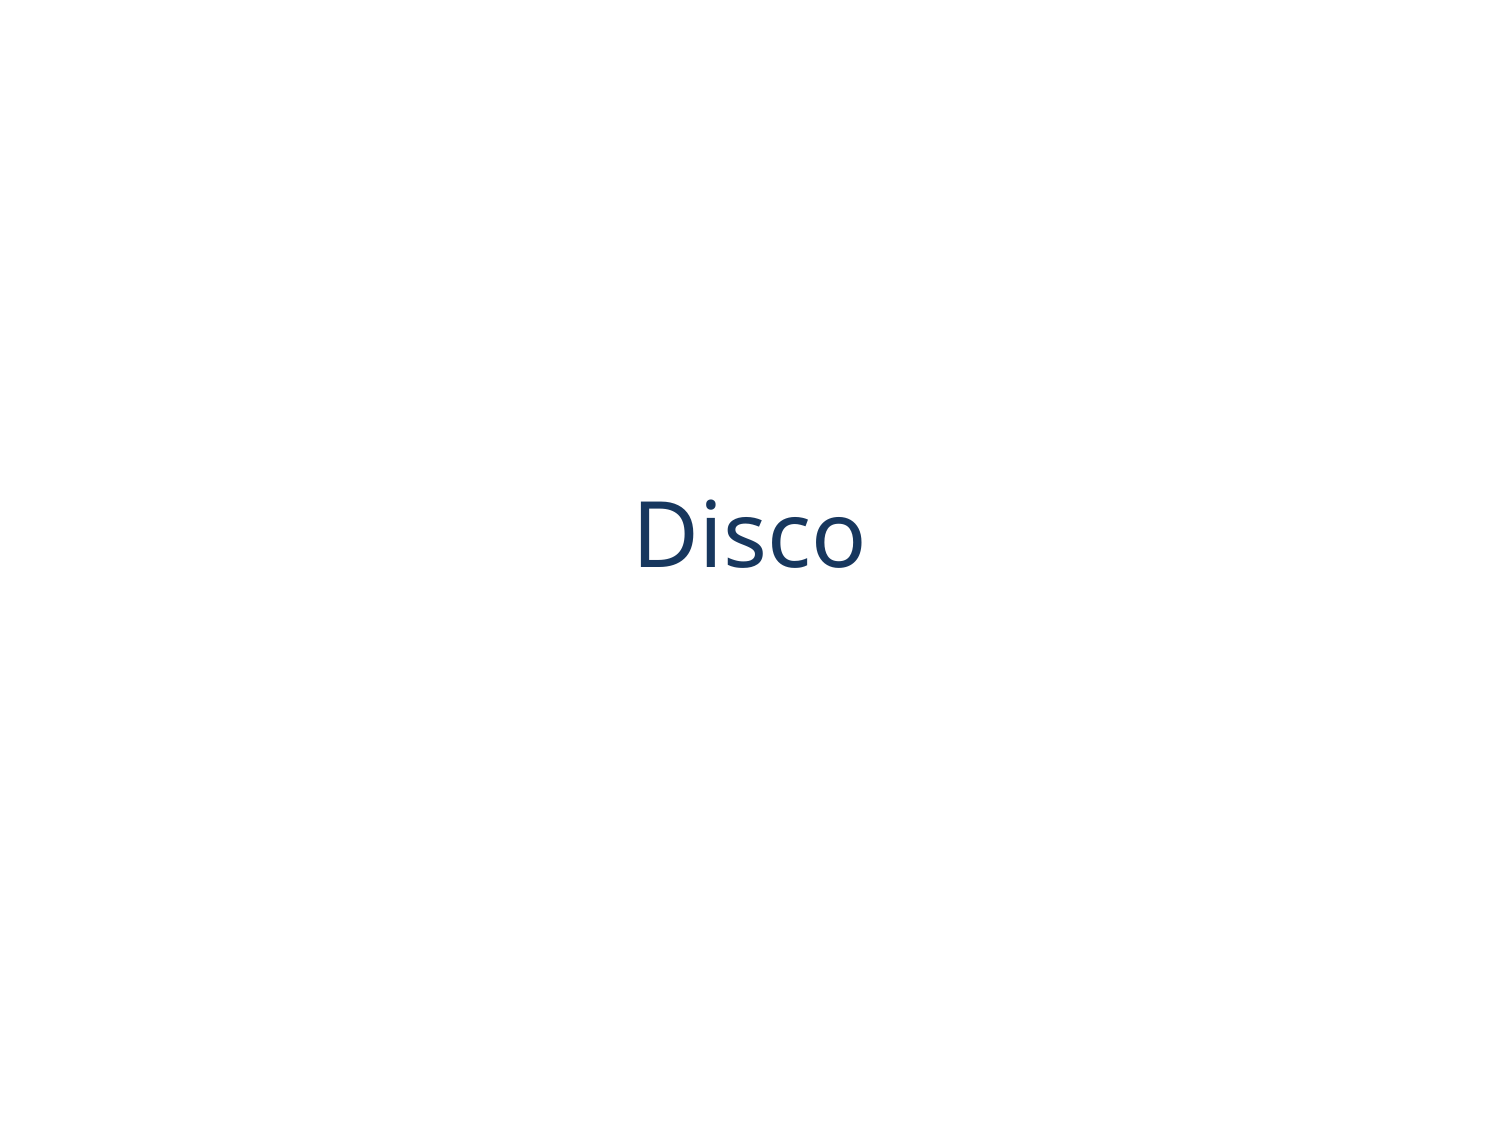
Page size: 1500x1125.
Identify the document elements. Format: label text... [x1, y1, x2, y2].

title Disco [112, 409, 1388, 651]
